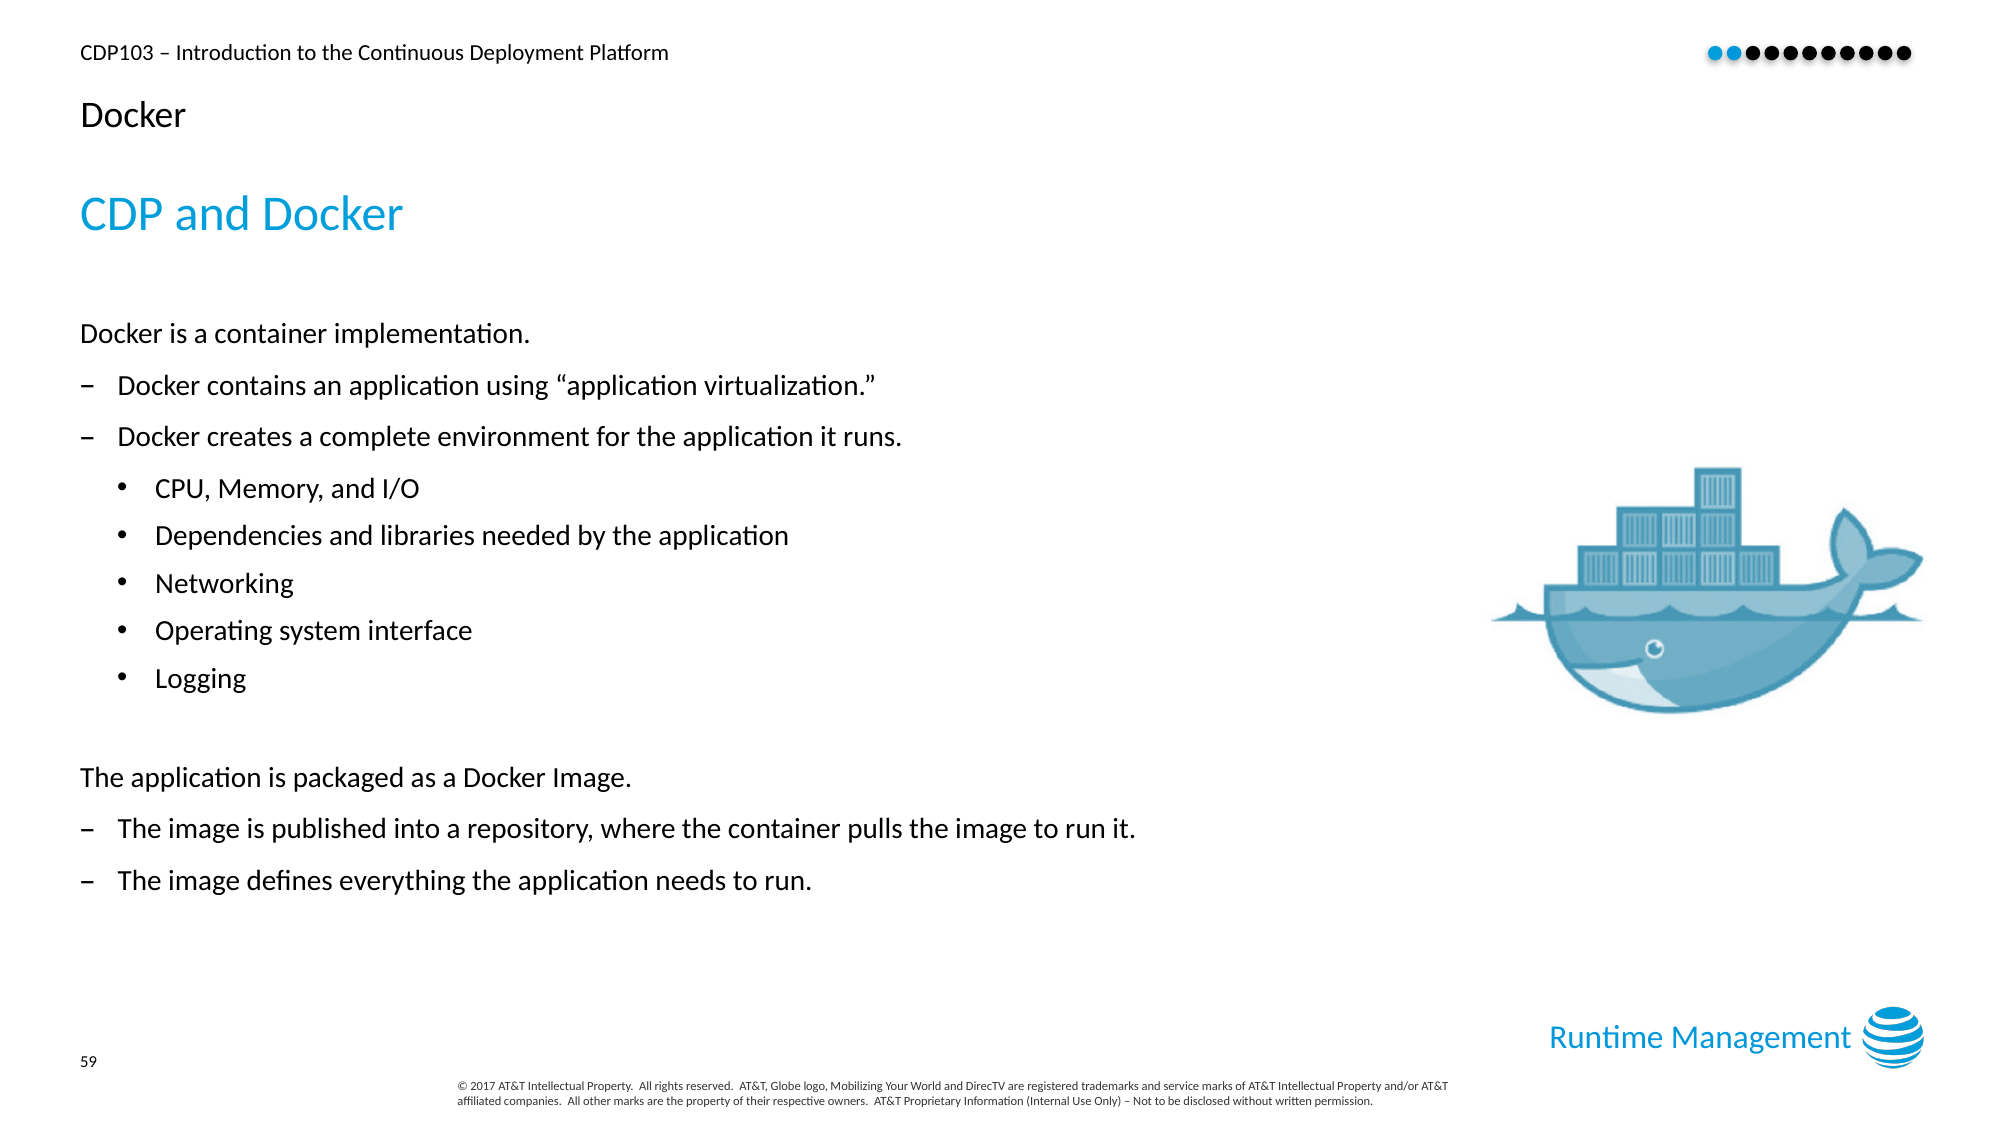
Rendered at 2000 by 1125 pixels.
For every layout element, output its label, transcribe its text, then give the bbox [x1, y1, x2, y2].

text_box [1877, 45, 1894, 62]
picture [1464, 433, 1952, 730]
text_box [1726, 45, 1743, 62]
text_box [1745, 45, 1761, 62]
title Docker [80, 85, 1920, 142]
text_box [1783, 45, 1799, 62]
slide_number 59 [80, 1049, 129, 1087]
text_box Runtime Management [1461, 1007, 1868, 1063]
text_box [1858, 45, 1875, 62]
text_box [1839, 45, 1856, 62]
list CDP and Docker Docker is a container implementation. Docker contains an application using “application virtualization.” Docker creates a complete environment for the application it runs. CPU, Memory, and I/O Dependencies and libraries needed by the application Networking Operating system interface Logging The application is packaged as a Docker Image. The image is published into a repository, where the container pulls the image to run it. The image defines everything the application needs to run. [80, 186, 1920, 977]
text_box [1707, 45, 1724, 62]
text_box [1896, 45, 1913, 62]
text_box [1820, 45, 1837, 62]
text_box [1802, 45, 1818, 62]
text_box [1764, 45, 1781, 62]
